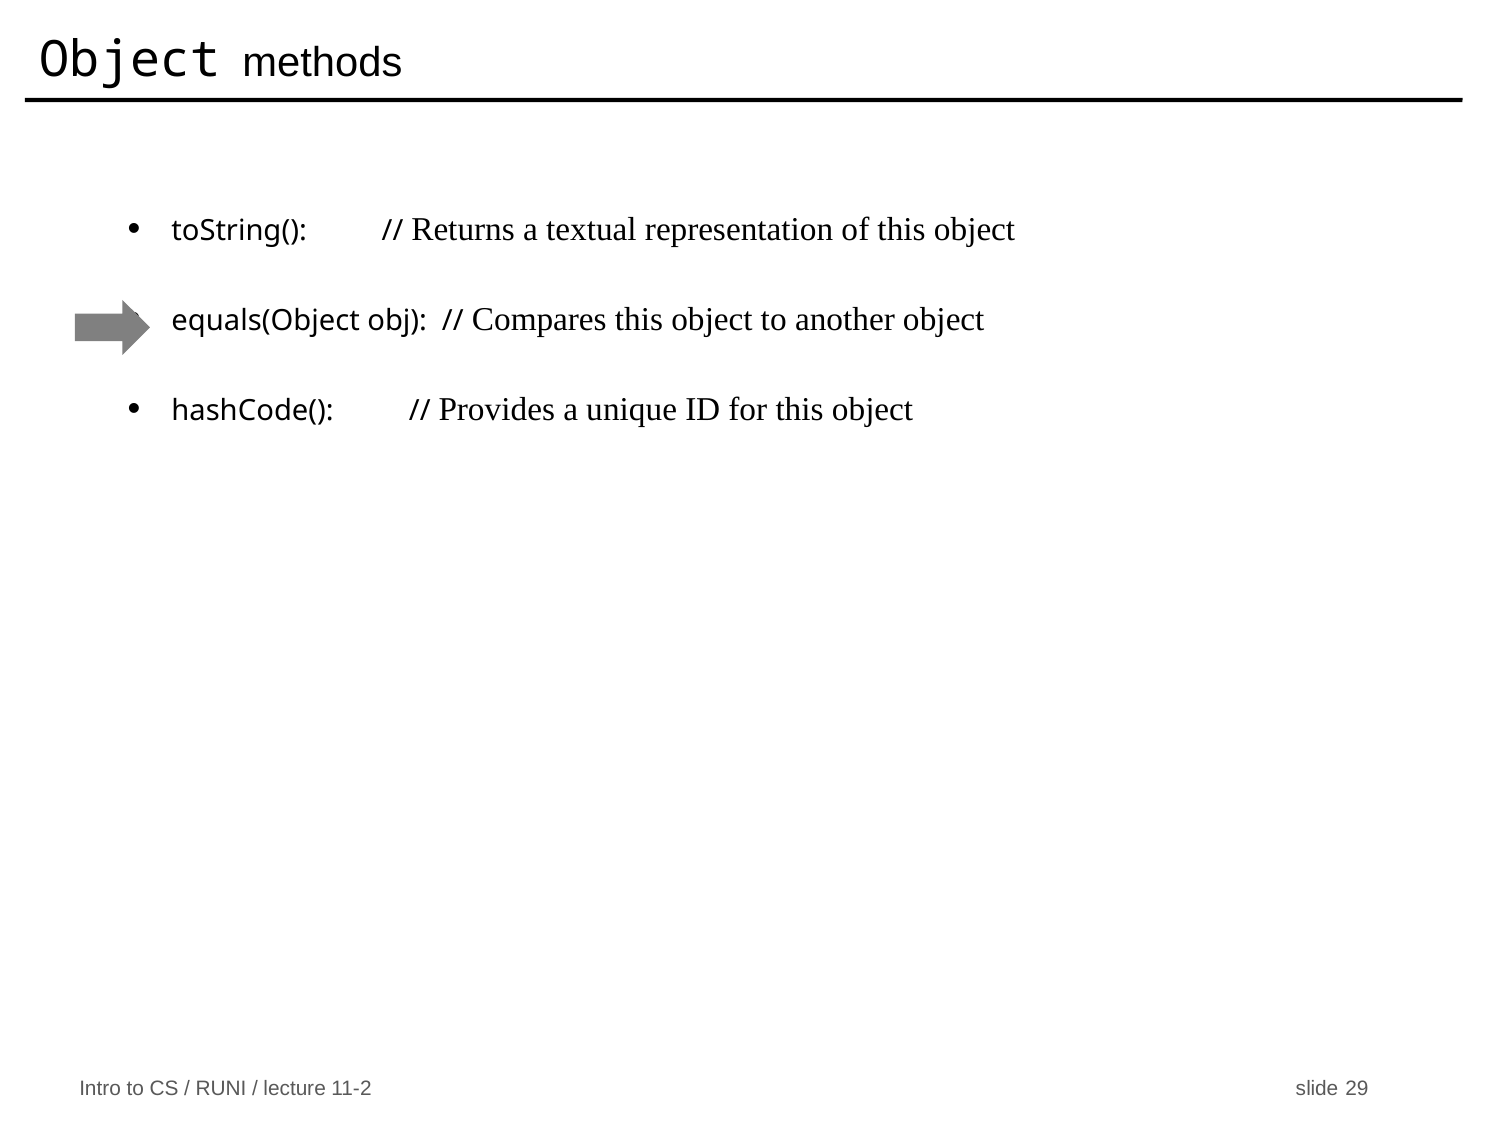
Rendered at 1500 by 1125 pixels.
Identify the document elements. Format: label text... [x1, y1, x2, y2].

title Object methods [24, 12, 1463, 100]
text_box [74, 299, 150, 355]
text_box toString(): // Returns a textual representation of this object equals(Object obj): // Compares this object to another object hashCode(): // Provides a unique ID for this object [112, 200, 1475, 700]
